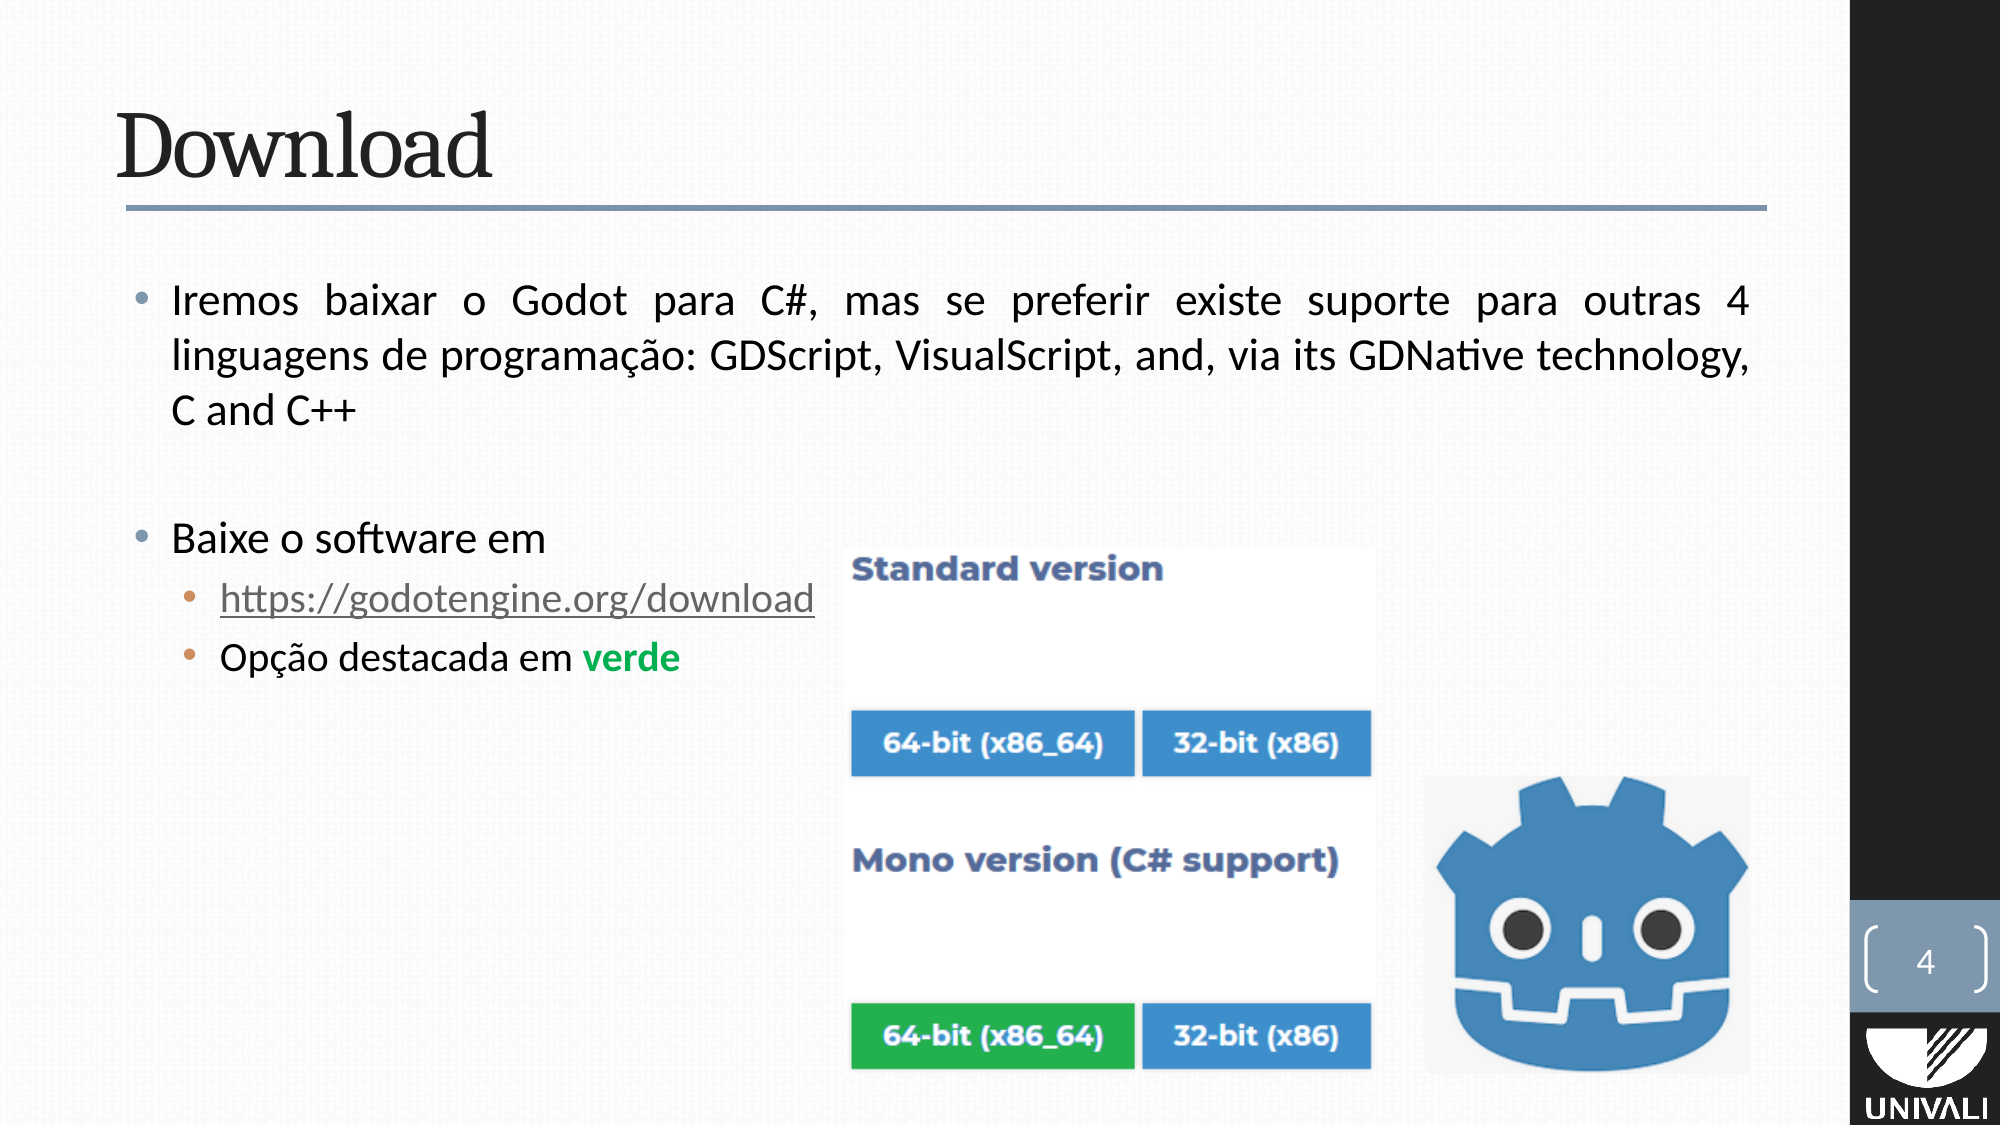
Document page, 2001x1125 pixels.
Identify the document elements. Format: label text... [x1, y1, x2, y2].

picture [1424, 776, 1750, 1075]
list Iremos baixar o Godot para C#, mas se preferir existe suporte para outras 4 linguagens de programação: GDScript, VisualScript, and, via its GDNative technology, C and C++ Baixe o software em https://godotengine.org/download Opção destacada em verde [99, 262, 1767, 1050]
picture [843, 548, 1376, 1075]
title Download [99, 45, 1767, 233]
picture [1865, 1027, 1987, 1120]
slide_number 4 [1864, 925, 1988, 994]
